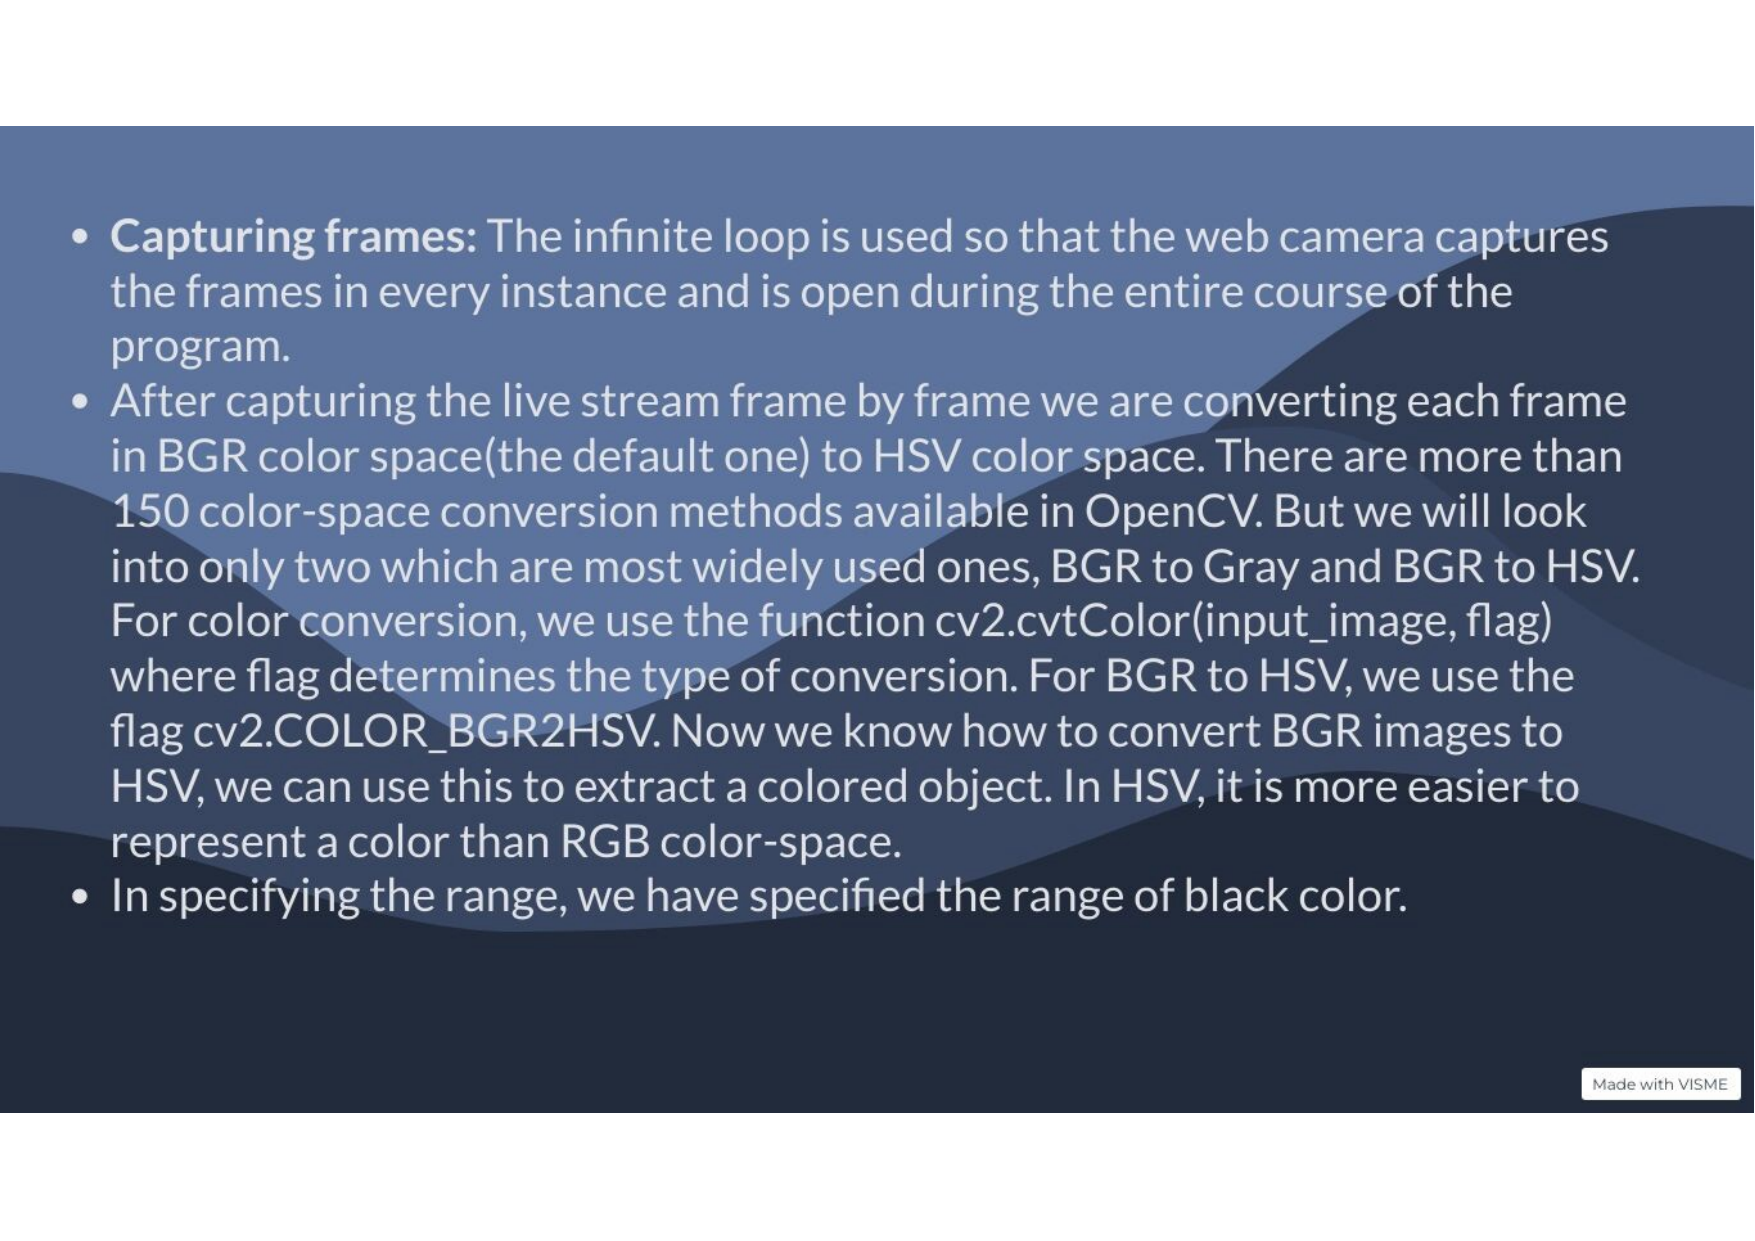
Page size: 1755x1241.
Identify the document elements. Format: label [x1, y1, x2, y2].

text_box [0, 126, 1754, 1114]
